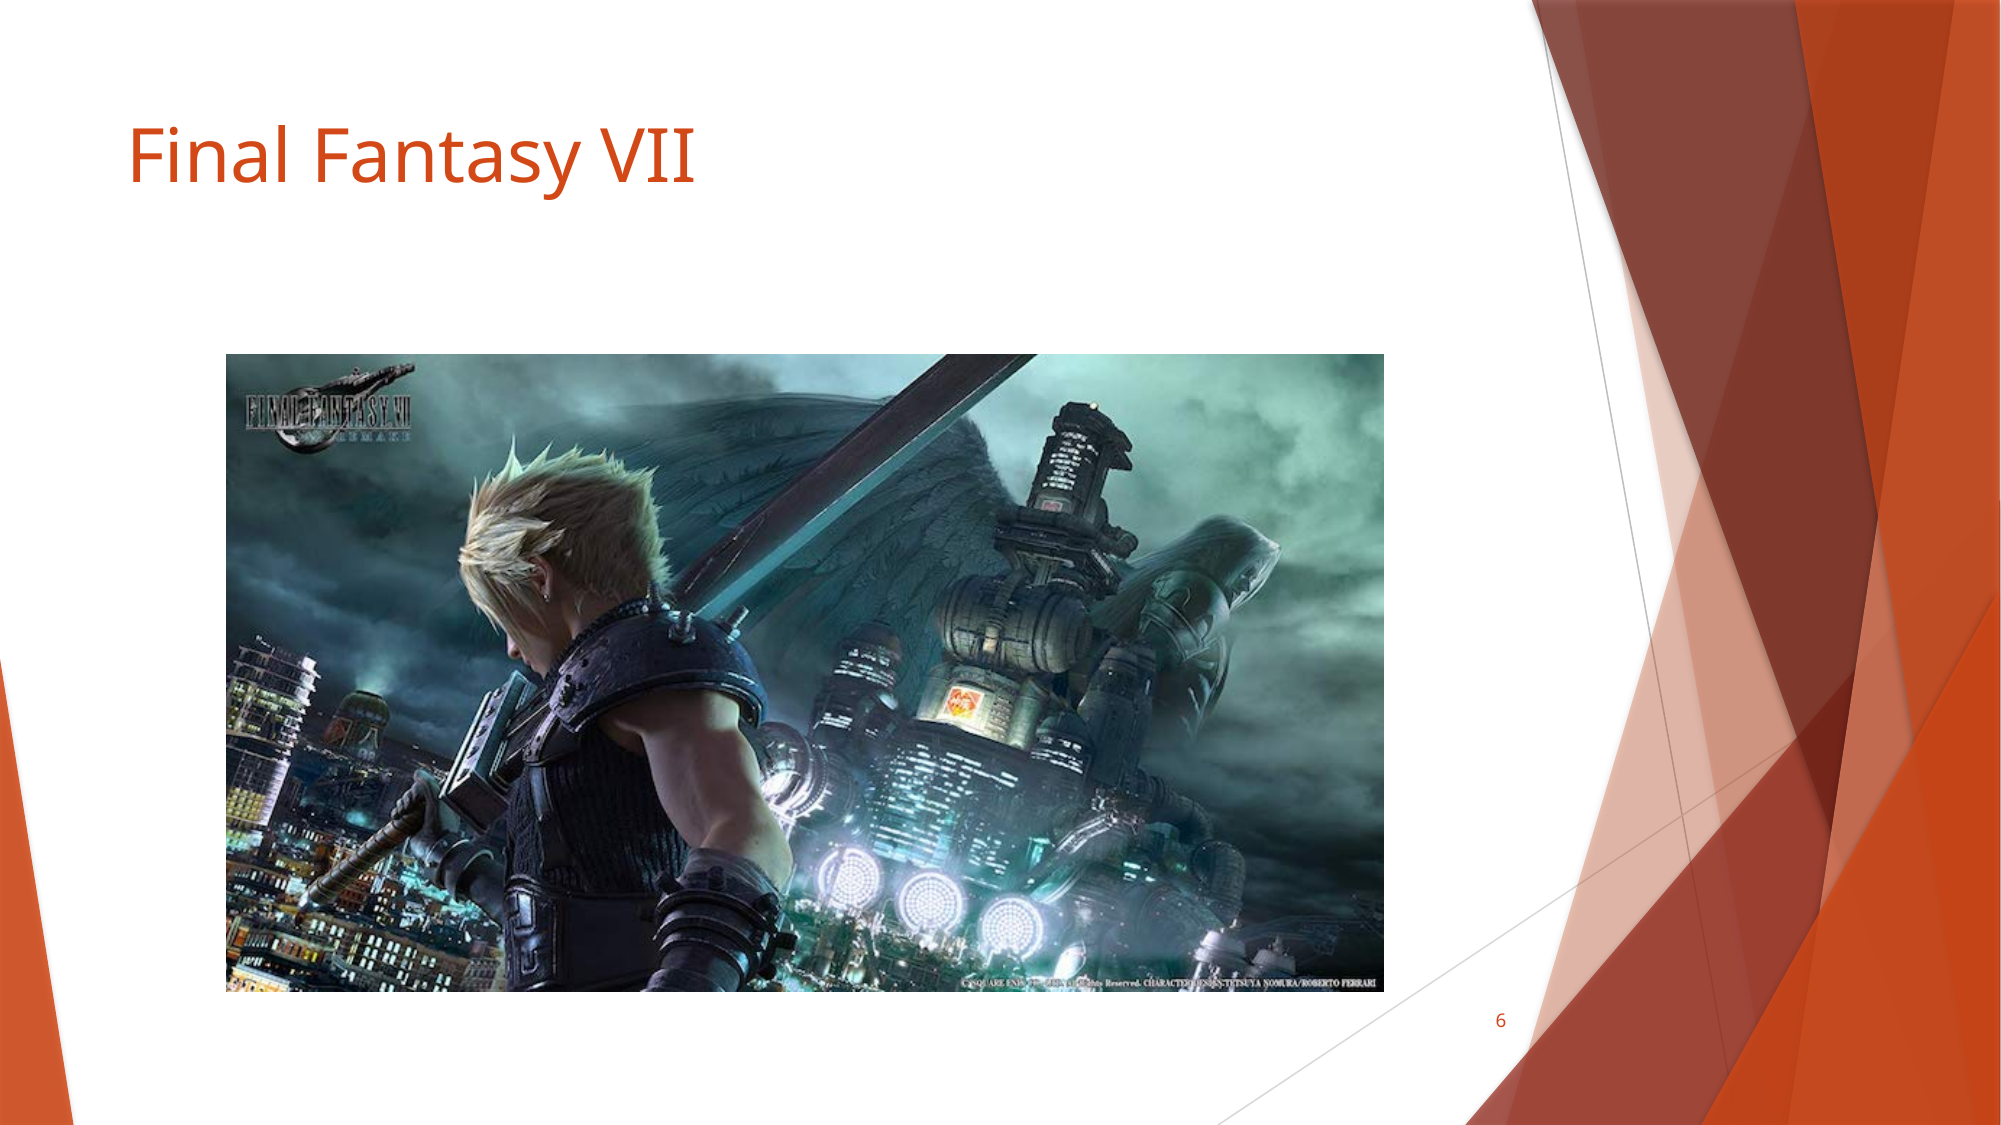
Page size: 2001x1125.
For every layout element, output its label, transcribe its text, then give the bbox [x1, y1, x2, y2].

slide_number 6 [1409, 991, 1522, 1051]
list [225, 353, 1384, 992]
title Final Fantasy VII [111, 99, 1522, 317]
